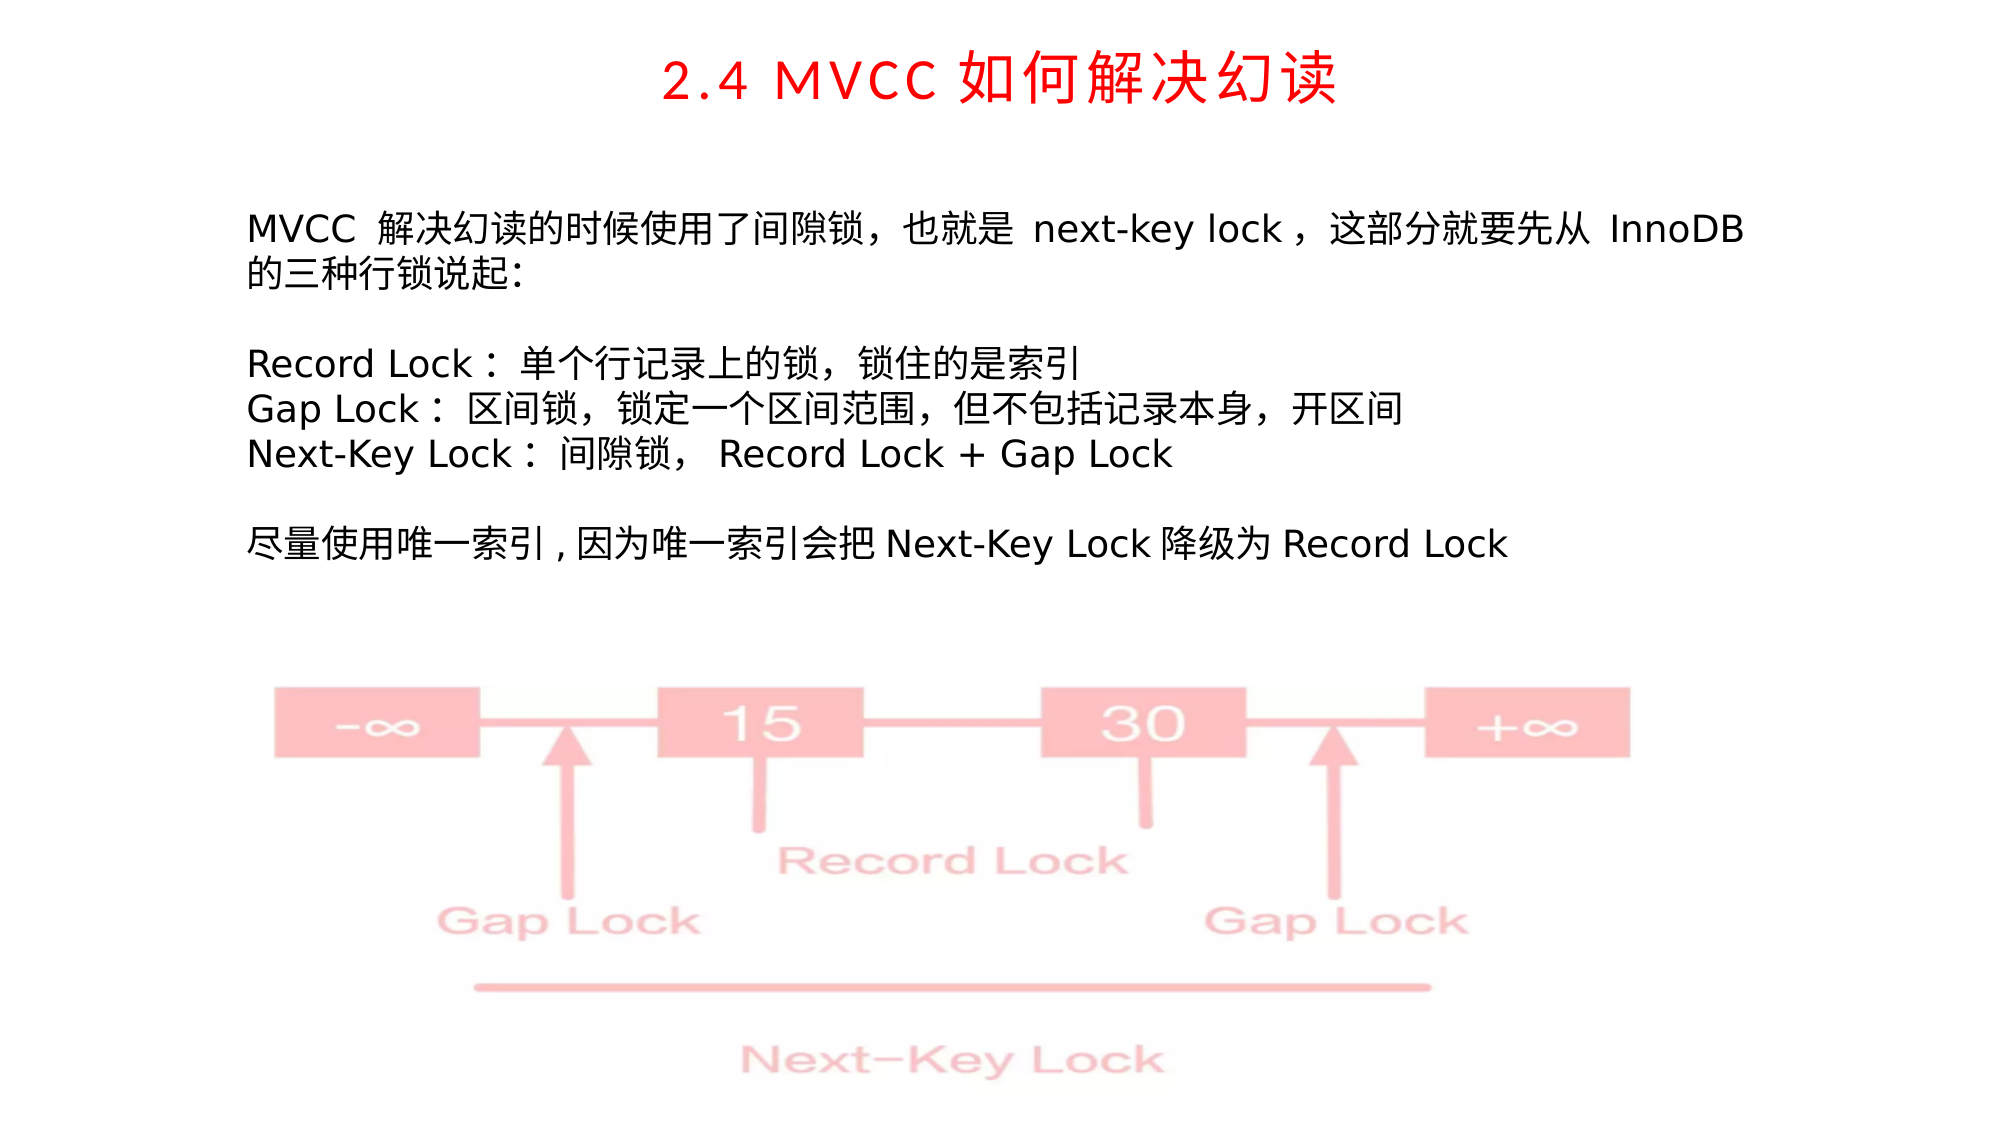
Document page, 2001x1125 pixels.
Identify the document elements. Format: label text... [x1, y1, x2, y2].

text_box MVCC 解决幻读的时候使用了间隙锁，也就是 next-key lock，这部分就要先从 InnoDB 的三种行锁说起： Record Lock：单个行记录上的锁，锁住的是索引 Gap Lock：区间锁，锁定一个区间范围，但不包括记录本身，开区间 Next-Key Lock：间隙锁，Record Lock + Gap Lock 尽量使用唯一索引,因为唯一索引会把Next-Key Lock降级为Record Lock [231, 152, 1793, 573]
picture [256, 667, 1660, 1120]
text_box 2.4 MVCC如何解决幻读 [661, 41, 1339, 112]
